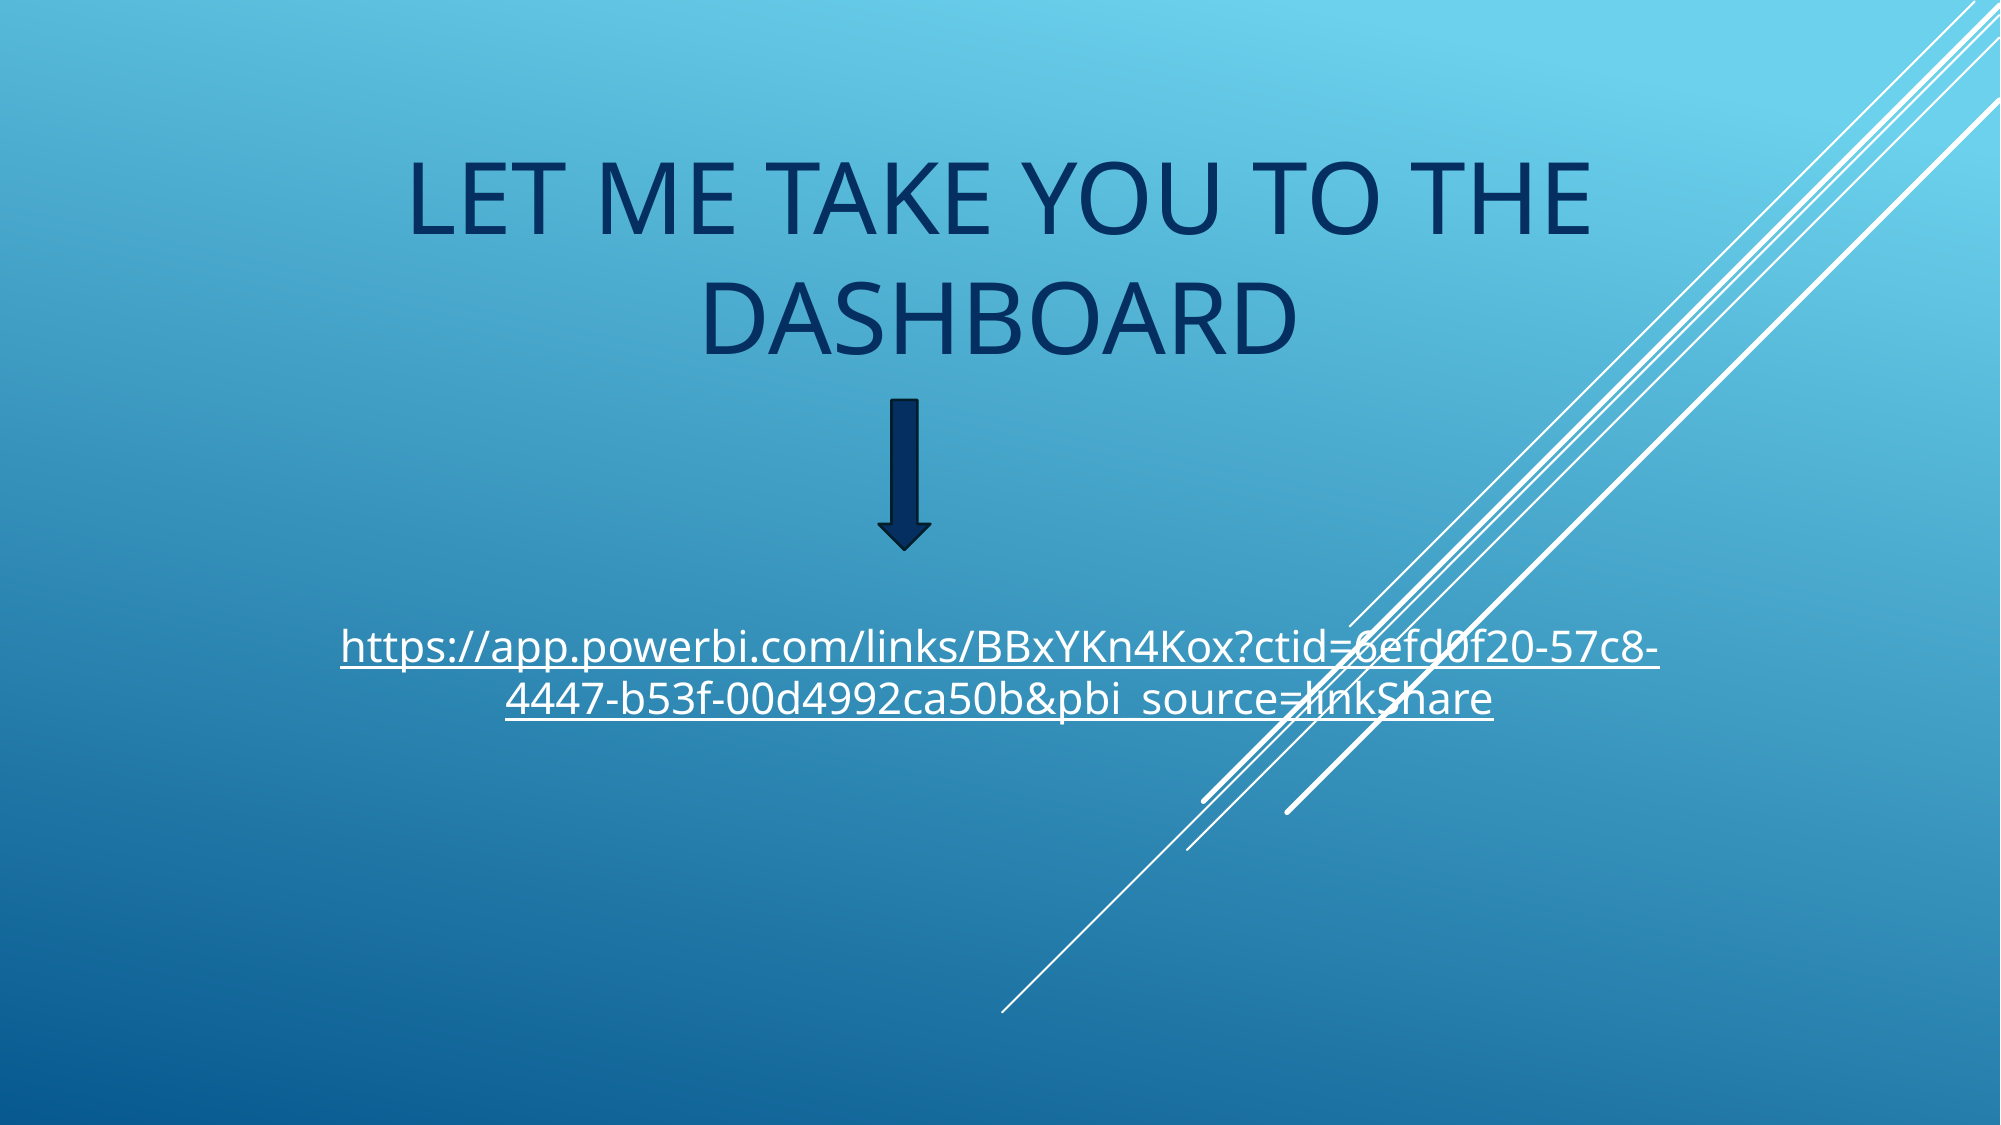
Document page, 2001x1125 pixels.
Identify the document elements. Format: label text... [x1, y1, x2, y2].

title Let me take you to the dashboard [206, 83, 1793, 383]
text_box [877, 398, 932, 551]
subtitle https://app.powerbi.com/links/BBxYKn4Kox?ctid=6efd0f20-57c8-4447-b53f-00d4992ca50b&pbi_source=linkShare [278, 611, 1722, 931]
